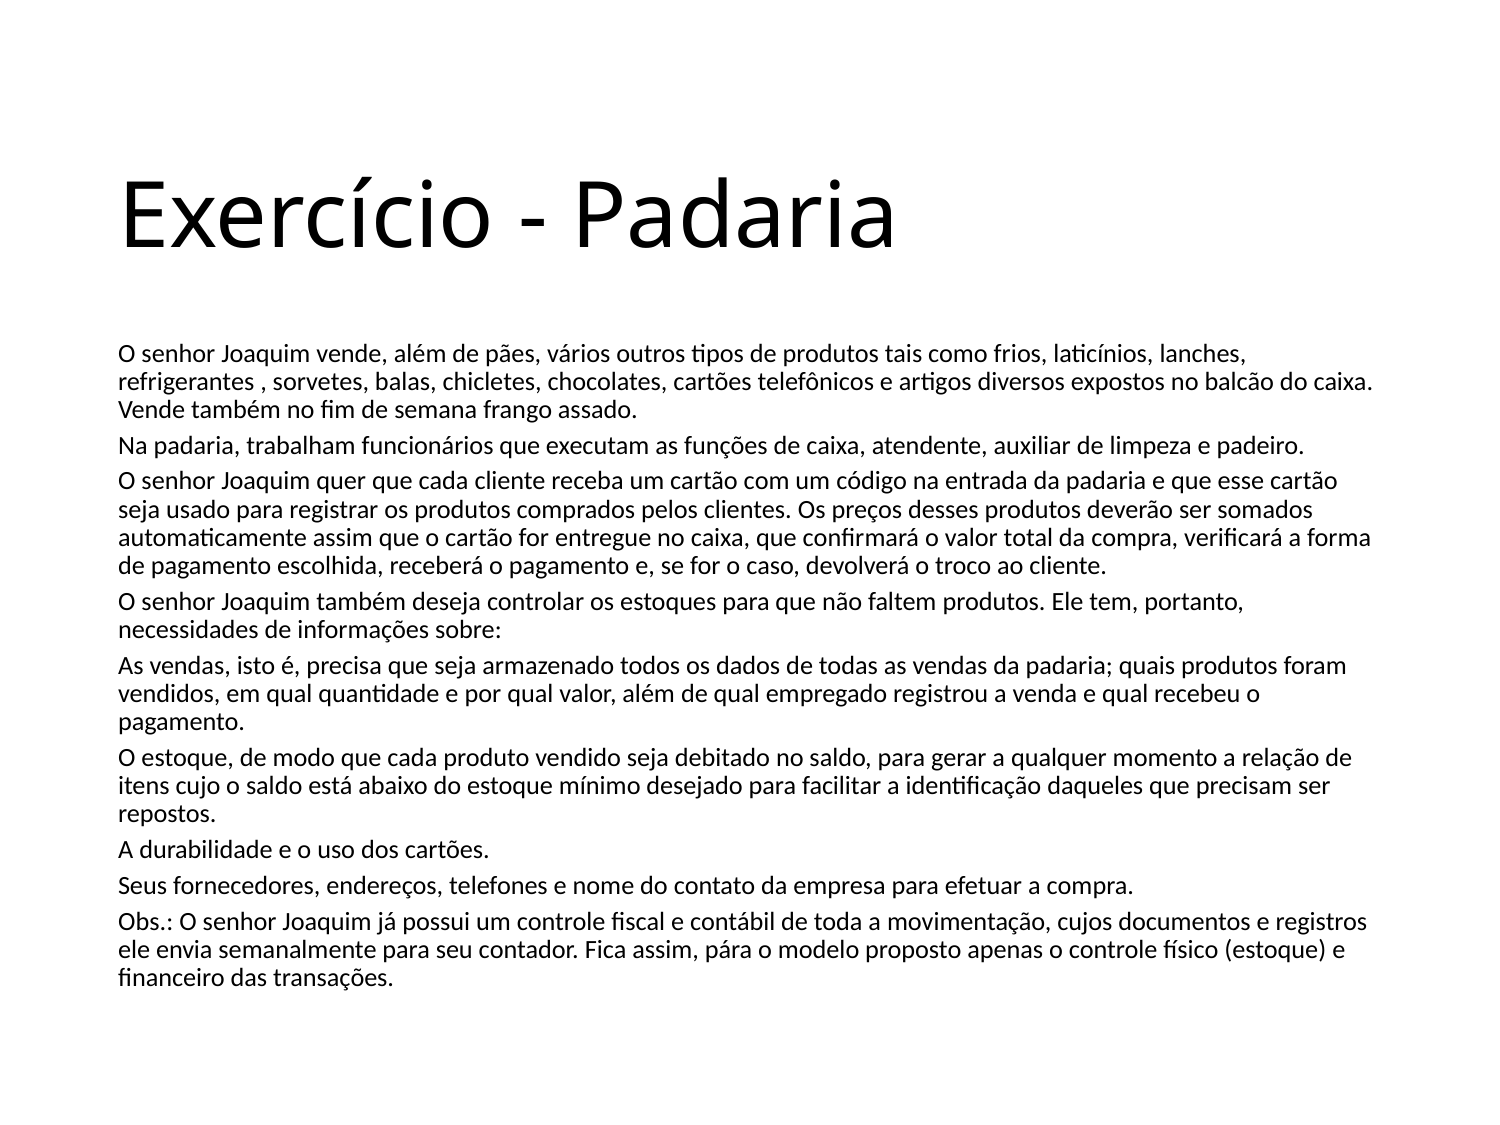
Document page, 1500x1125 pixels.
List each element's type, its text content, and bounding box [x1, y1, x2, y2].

title Exercício - Padaria [103, 59, 1397, 278]
list O senhor Joaquim vende, além de pães, vários outros tipos de produtos tais como frios, laticínios, lanches, refrigerantes , sorvetes, balas, chicletes, chocolates, cartões telefônicos e artigos diversos expostos no balcão do caixa. Vende também no fim de semana frango assado. Na padaria, trabalham funcionários que executam as funções de caixa, atendente, auxiliar de limpeza e padeiro. O senhor Joaquim quer que cada cliente receba um cartão com um código na entrada da padaria e que esse cartão seja usado para registrar os produtos comprados pelos clientes. Os preços desses produtos deverão ser somados automaticamente assim que o cartão for entregue no caixa, que confirmará o valor total da compra, verificará a forma de pagamento escolhida, receberá o pagamento e, se for o caso, devolverá o troco ao cliente. O senhor Joaquim também deseja controlar os estoques para que não faltem produtos. Ele tem, portanto, necessidades de informações sobre: As vendas, isto é, precisa que seja armazenado todos os dados de todas as vendas da padaria; quais produtos foram vendidos, em qual quantidade e por qual valor, além de qual empregado registrou a venda e qual recebeu o pagamento. O estoque, de modo que cada produto vendido seja debitado no saldo, para gerar a qualquer momento a relação de itens cujo o saldo está abaixo do estoque mínimo desejado para facilitar a identificação daqueles que precisam ser repostos. A durabilidade e o uso dos cartões. Seus fornecedores, endereços, telefones e nome do contato da empresa para efetuar a compra. Obs.: O senhor Joaquim já possui um controle fiscal e contábil de toda a movimentação, cujos documentos e registros ele envia semanalmente para seu contador. Fica assim, pára o modelo proposto apenas o controle físico (estoque) e financeiro das transações. [103, 299, 1397, 1014]
